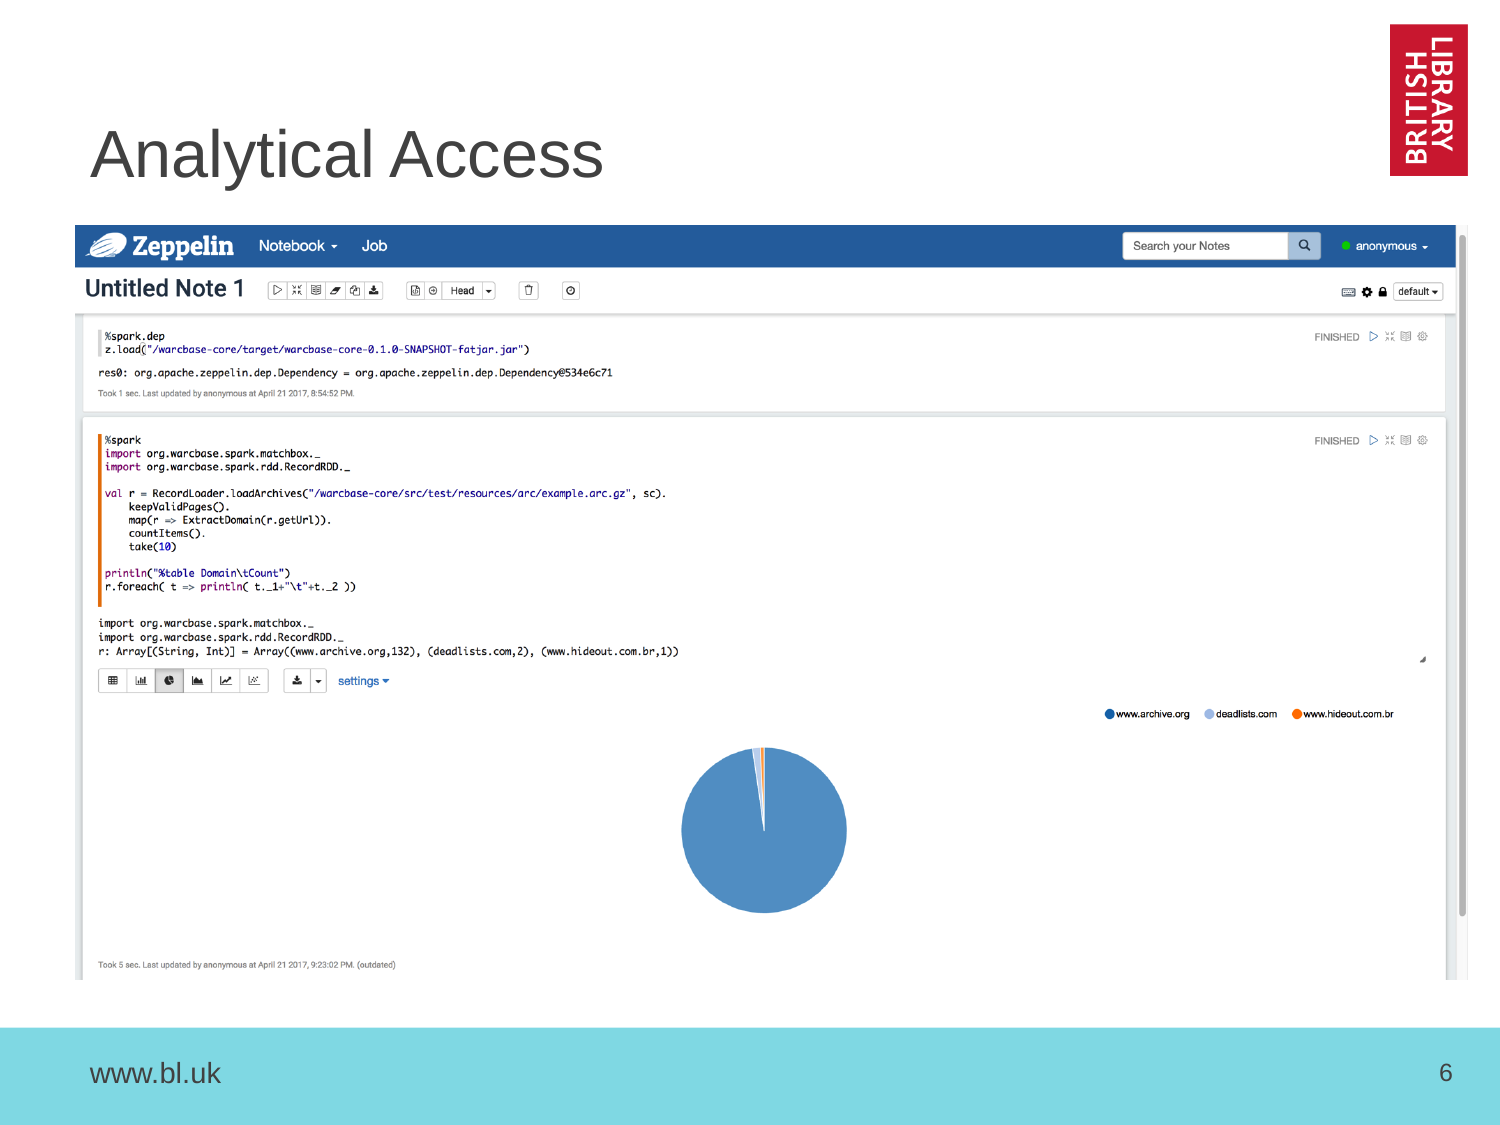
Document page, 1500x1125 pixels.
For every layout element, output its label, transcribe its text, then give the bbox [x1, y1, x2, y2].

picture [1391, 24, 1468, 176]
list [74, 199, 1469, 1006]
title Analytical Access [75, 24, 1391, 198]
